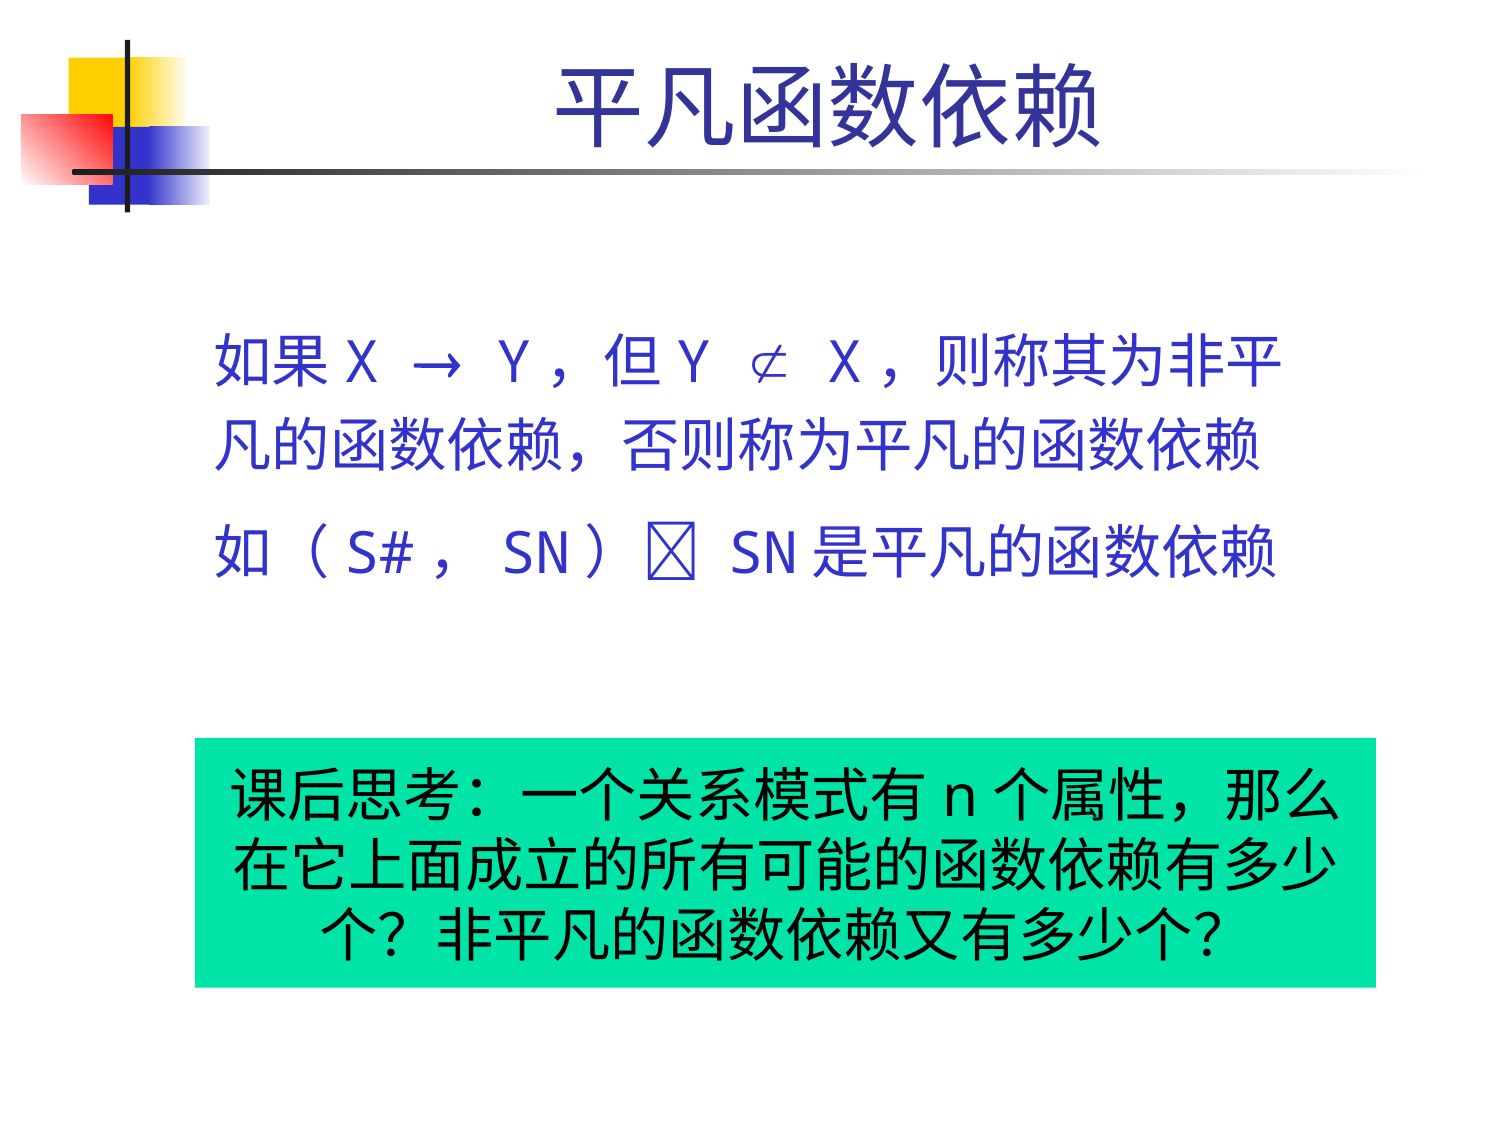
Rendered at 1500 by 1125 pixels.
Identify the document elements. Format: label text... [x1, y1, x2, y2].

text_box 课后思考：一个关系模式有n个属性，那么在它上面成立的所有可能的函数依赖有多少个？非平凡的函数依赖又有多少个？ [194, 737, 1376, 988]
text_box 如果X  Y，但Y  X，则称其为非平凡的函数依赖，否则称为平凡的函数依赖 如（S#，SN） SN是平凡的函数依赖 [123, 302, 1353, 593]
title 平凡函数依赖 [188, 24, 1468, 167]
